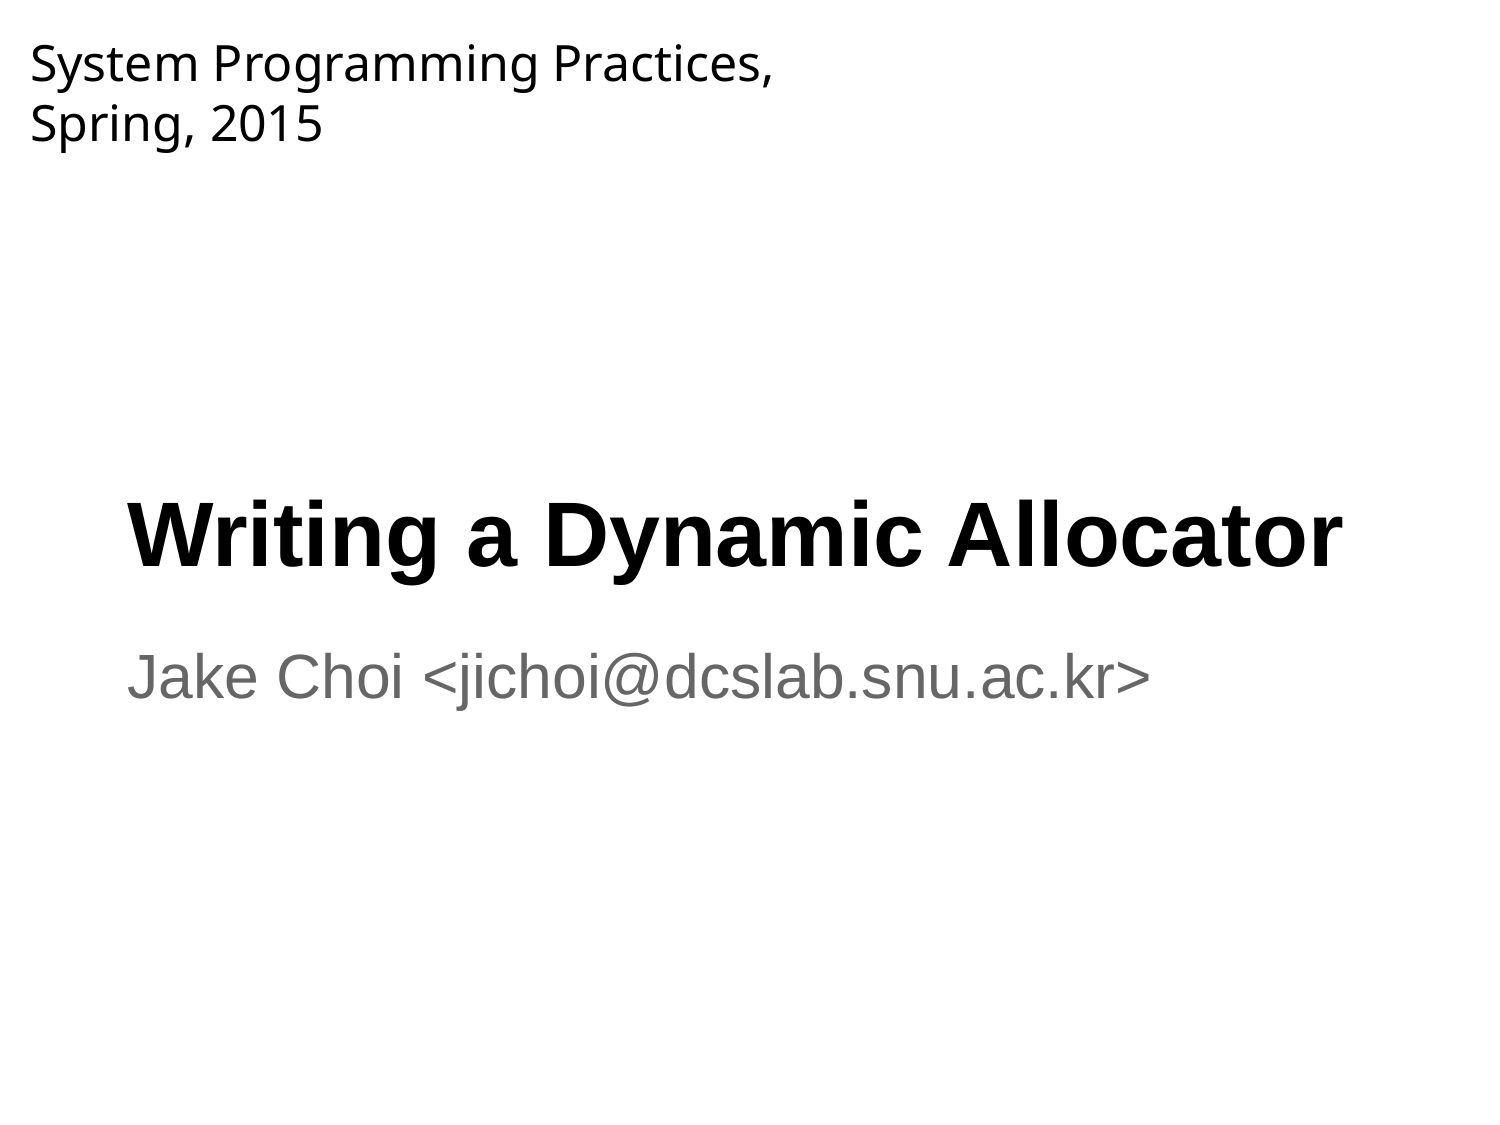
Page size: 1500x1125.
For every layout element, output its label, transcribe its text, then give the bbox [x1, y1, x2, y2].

text_box Jake Choi <jichoi@dcslab.snu.ac.kr> [112, 621, 1388, 793]
text_box System Programming Practices, Spring, 2015 [15, 16, 962, 109]
text_box Writing a Dynamic Allocator [112, 346, 1388, 600]
